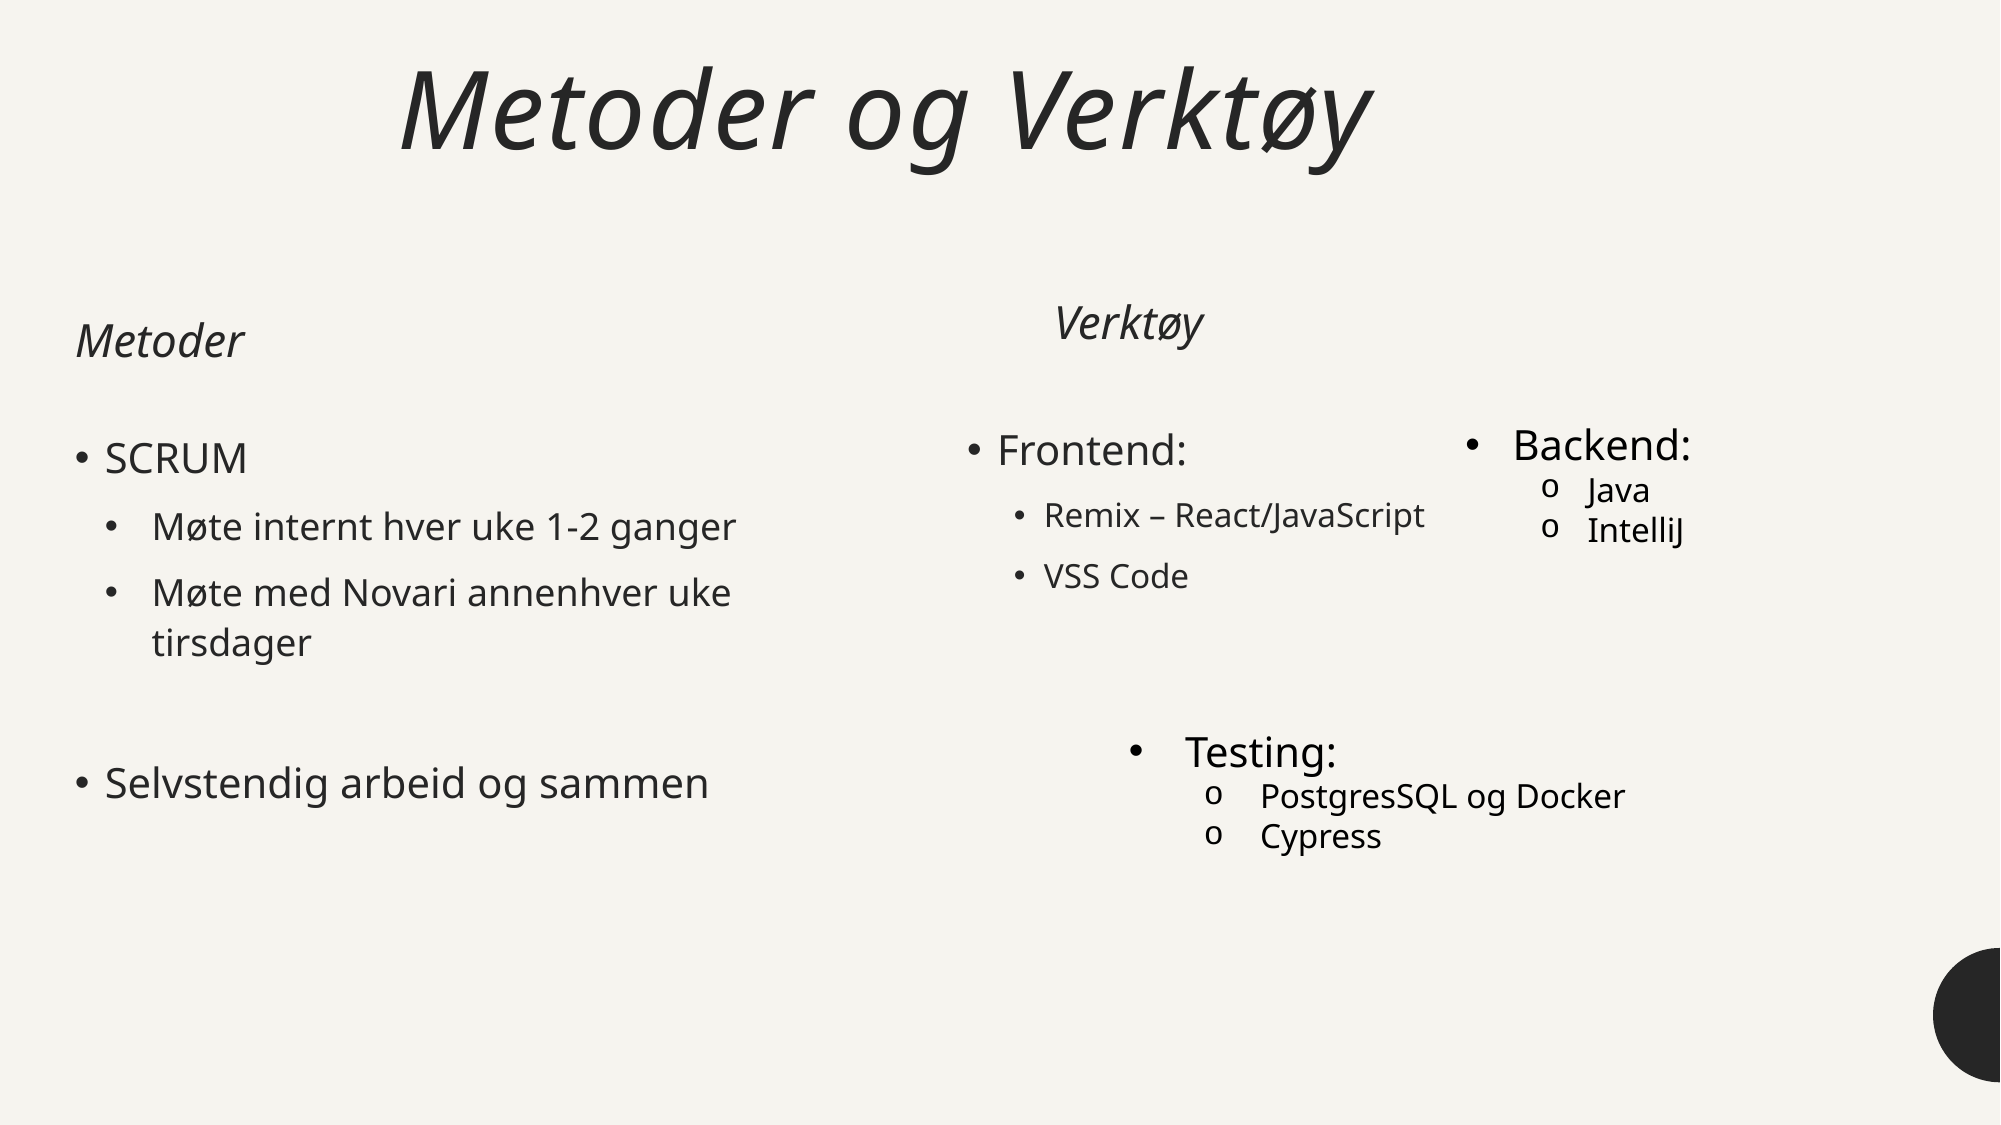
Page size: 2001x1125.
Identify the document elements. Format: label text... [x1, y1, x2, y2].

list Verktøy [1038, 268, 1316, 357]
text_box Backend: Java IntelliJ [1450, 411, 1828, 557]
list Metoder [59, 279, 1082, 375]
title Metoder og Verktøy [382, 48, 1459, 207]
list Frontend: Remix – React/JavaScript VSS Code [952, 411, 1828, 1031]
list SCRUM Møte internt hver uke 1-2 ganger Møte med Novari annenhver uke tirsdager Selvstendig arbeid og sammen [59, 419, 867, 1016]
text_box Testing: PostgresSQL og Docker Cypress [1113, 717, 1666, 863]
